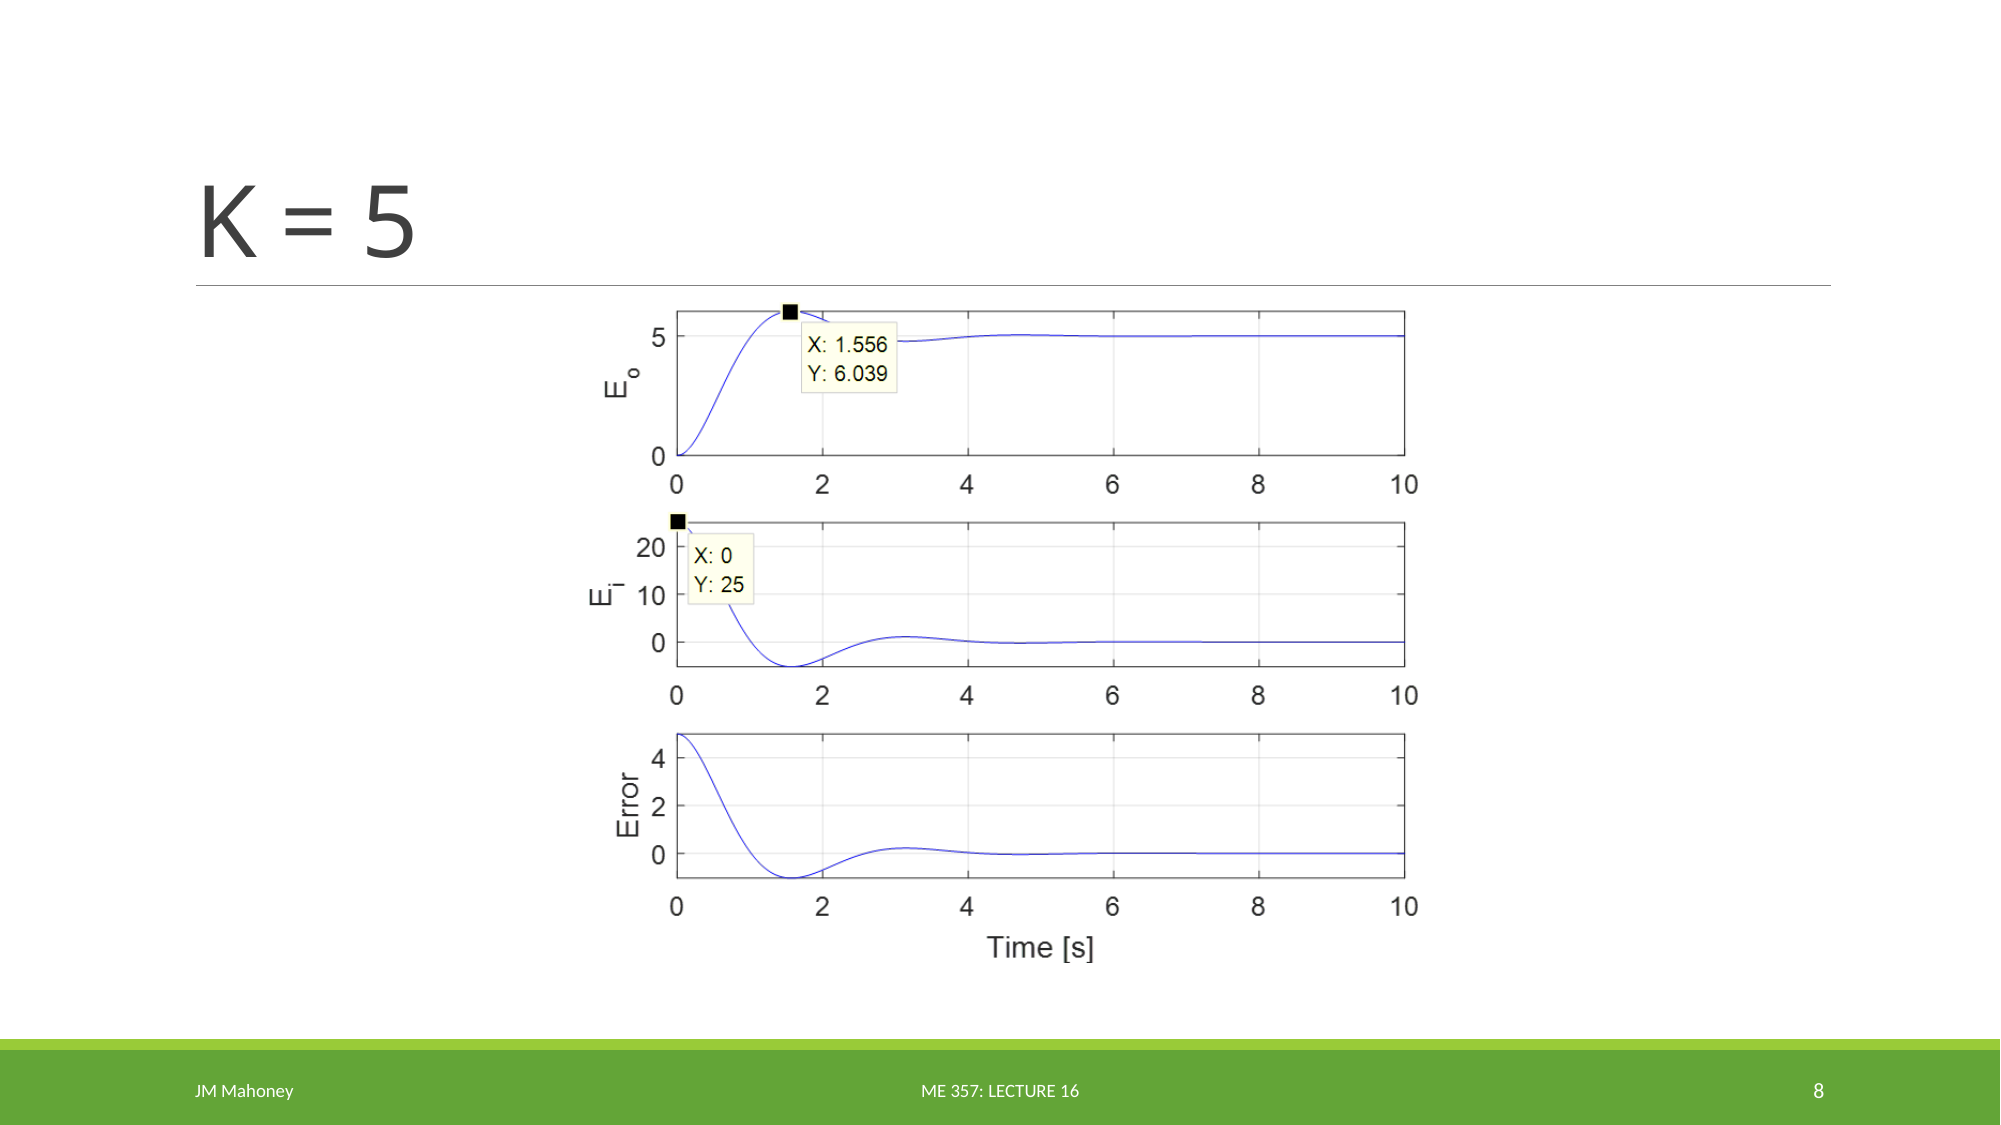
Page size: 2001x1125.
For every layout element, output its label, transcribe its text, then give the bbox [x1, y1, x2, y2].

title K = 5 [180, 47, 1830, 285]
slide_number JM Mahoney [180, 1059, 586, 1120]
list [588, 302, 1419, 964]
slide_number 8 [1624, 1059, 1840, 1120]
footer ME 357: Lecture 16 [604, 1059, 1396, 1120]
